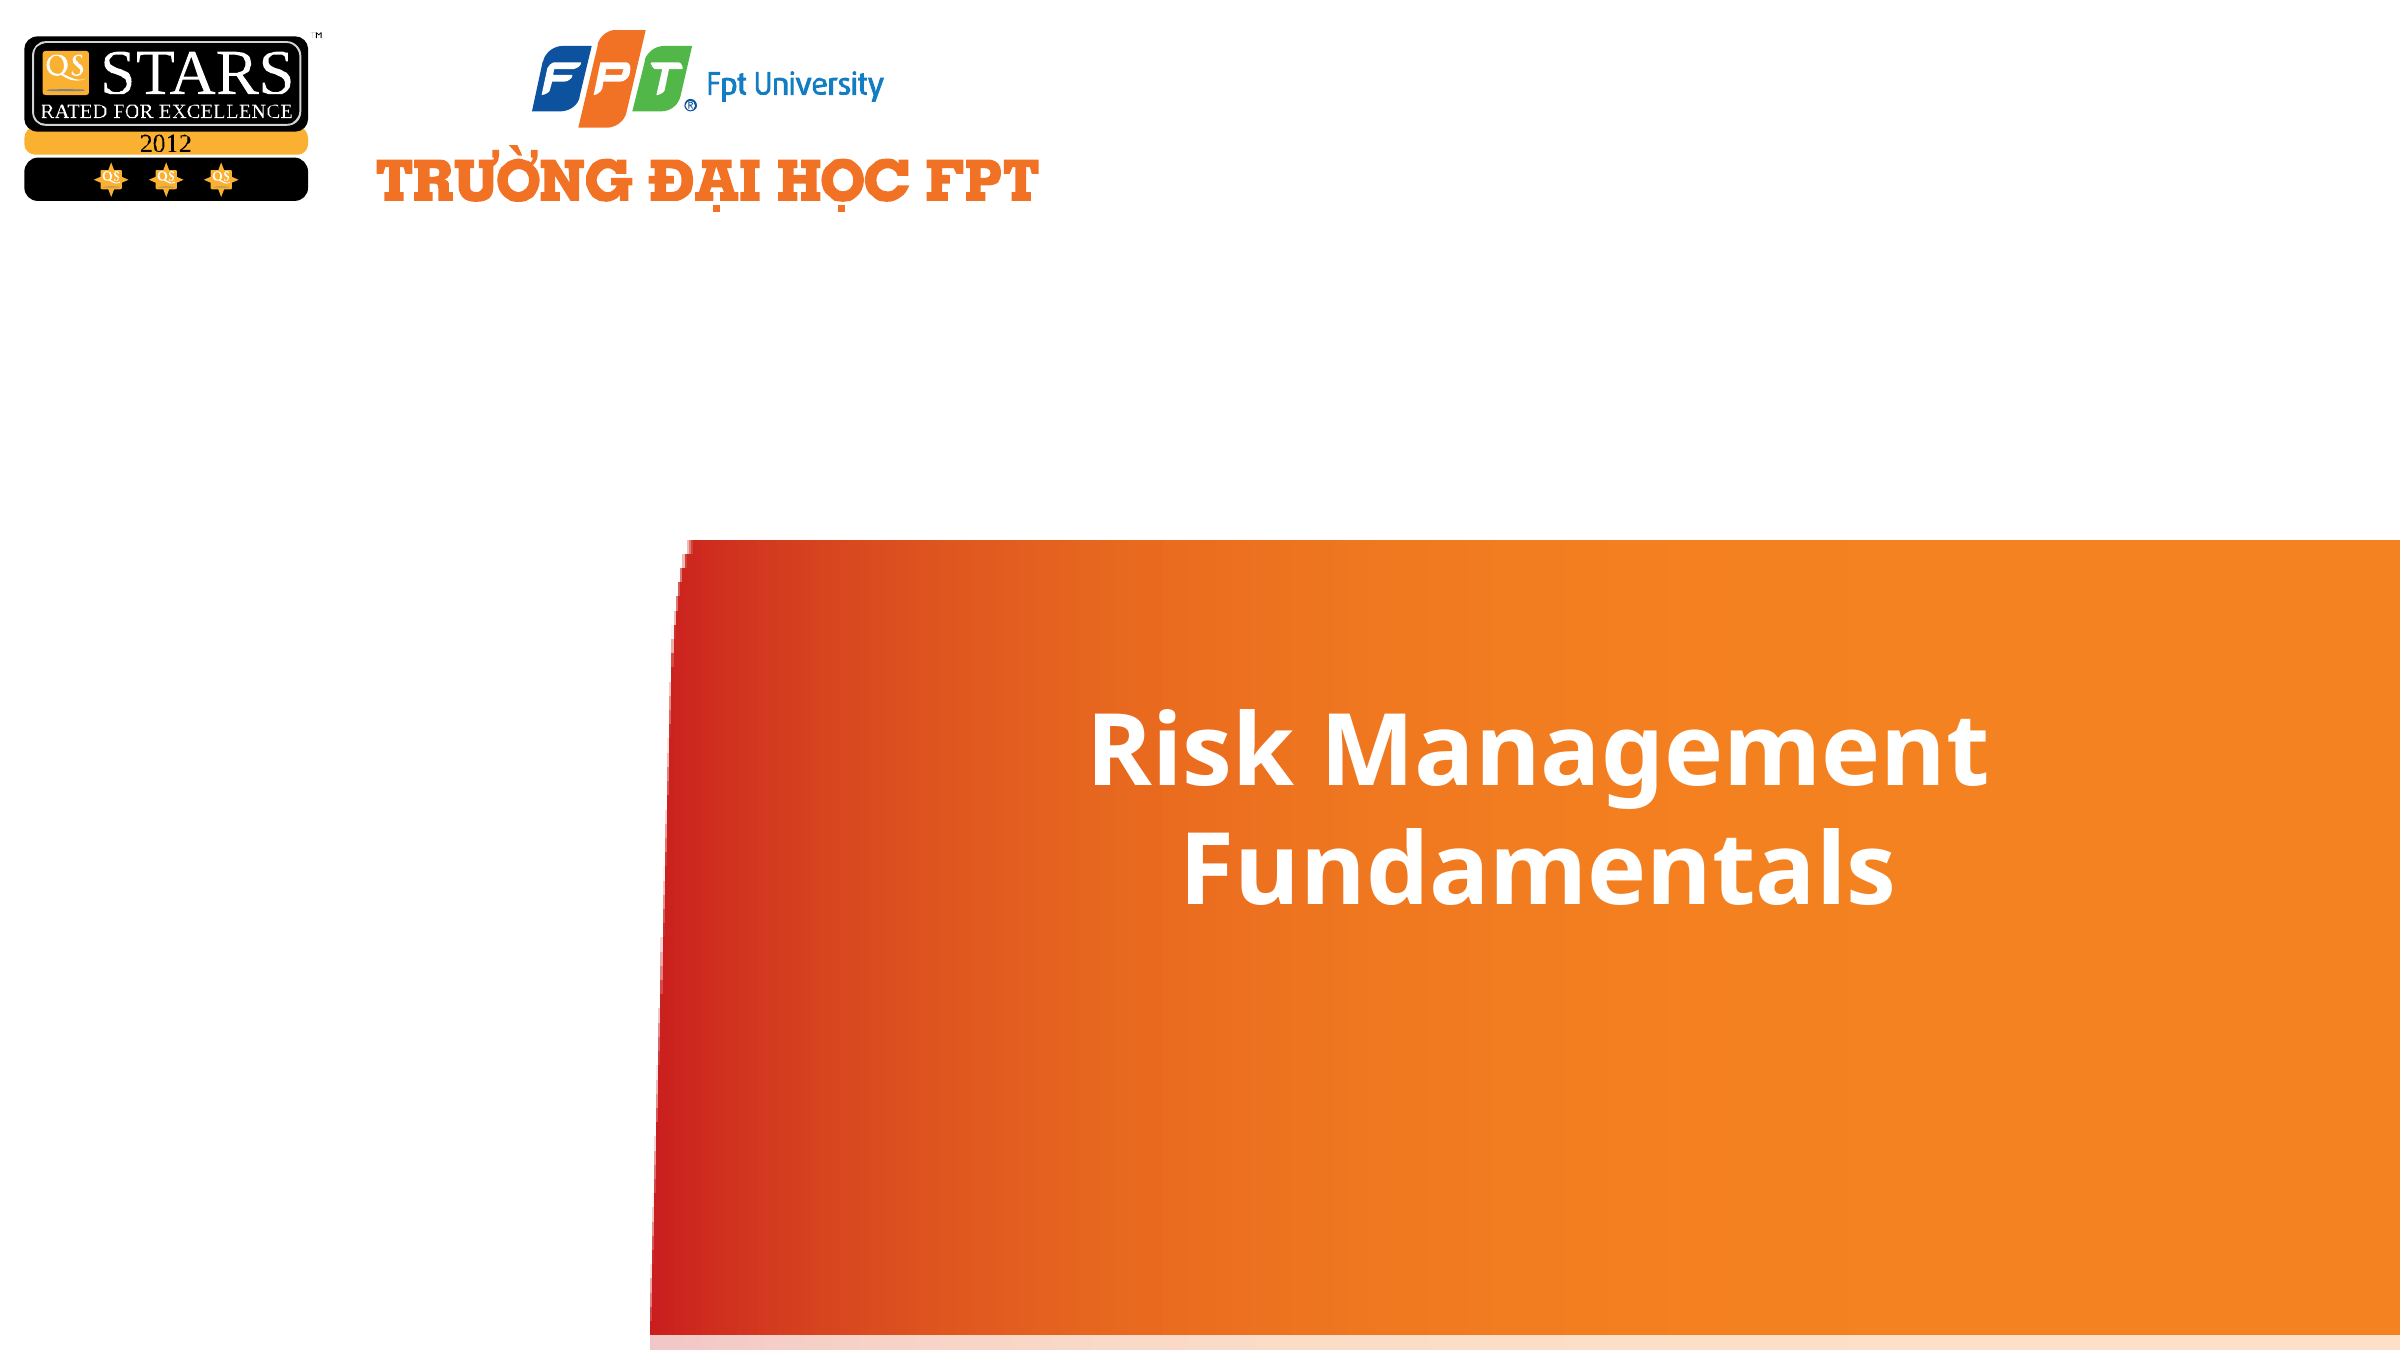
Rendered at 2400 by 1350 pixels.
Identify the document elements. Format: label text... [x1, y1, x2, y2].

title Risk Management Fundamentals [712, 624, 2365, 985]
picture [650, 540, 2400, 1350]
